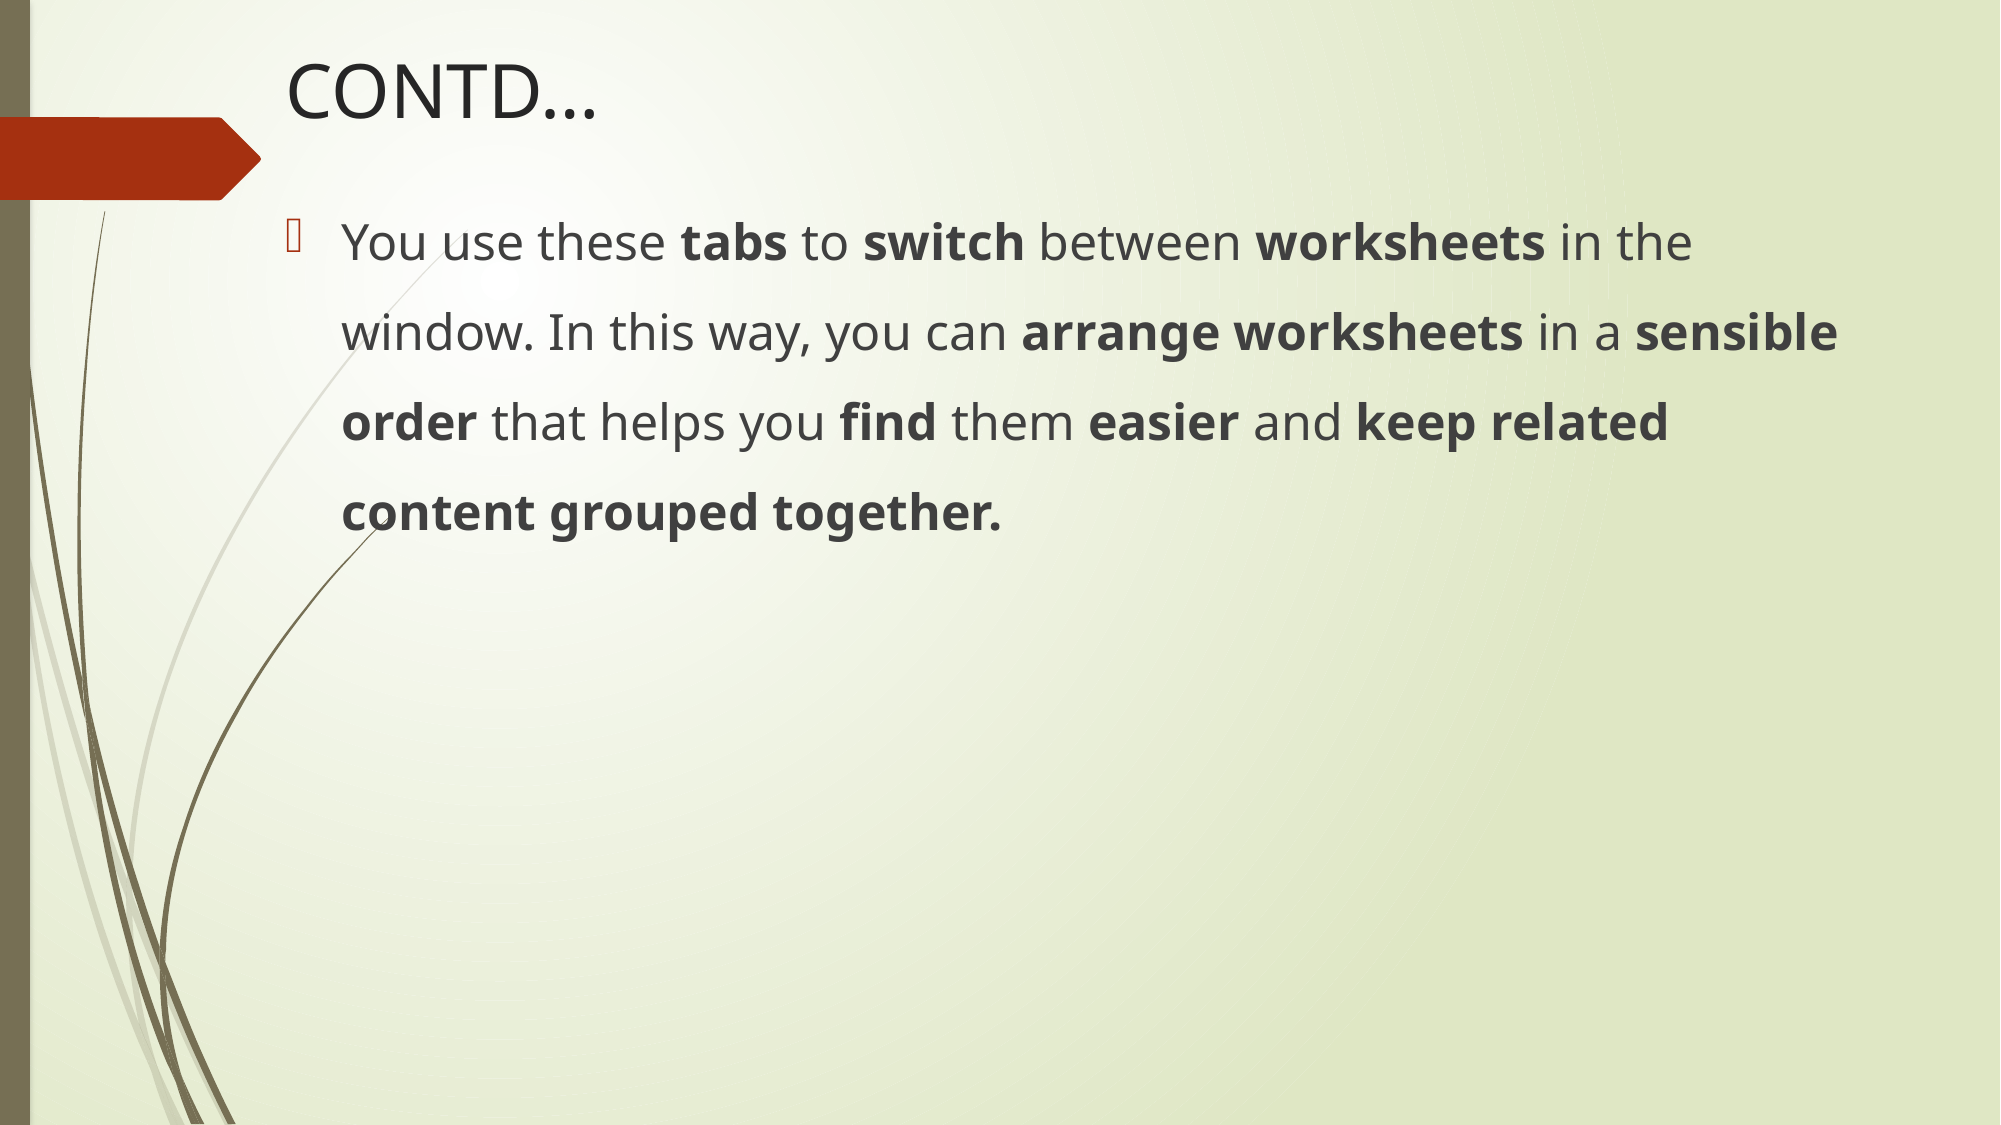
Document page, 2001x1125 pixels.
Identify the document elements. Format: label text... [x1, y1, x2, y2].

list You use these tabs to switch between worksheets in the window. In this way, you can arrange worksheets in a sensible order that helps you find them easier and keep related content grouped together. [270, 172, 1888, 970]
title CONTD… [270, 36, 1888, 172]
